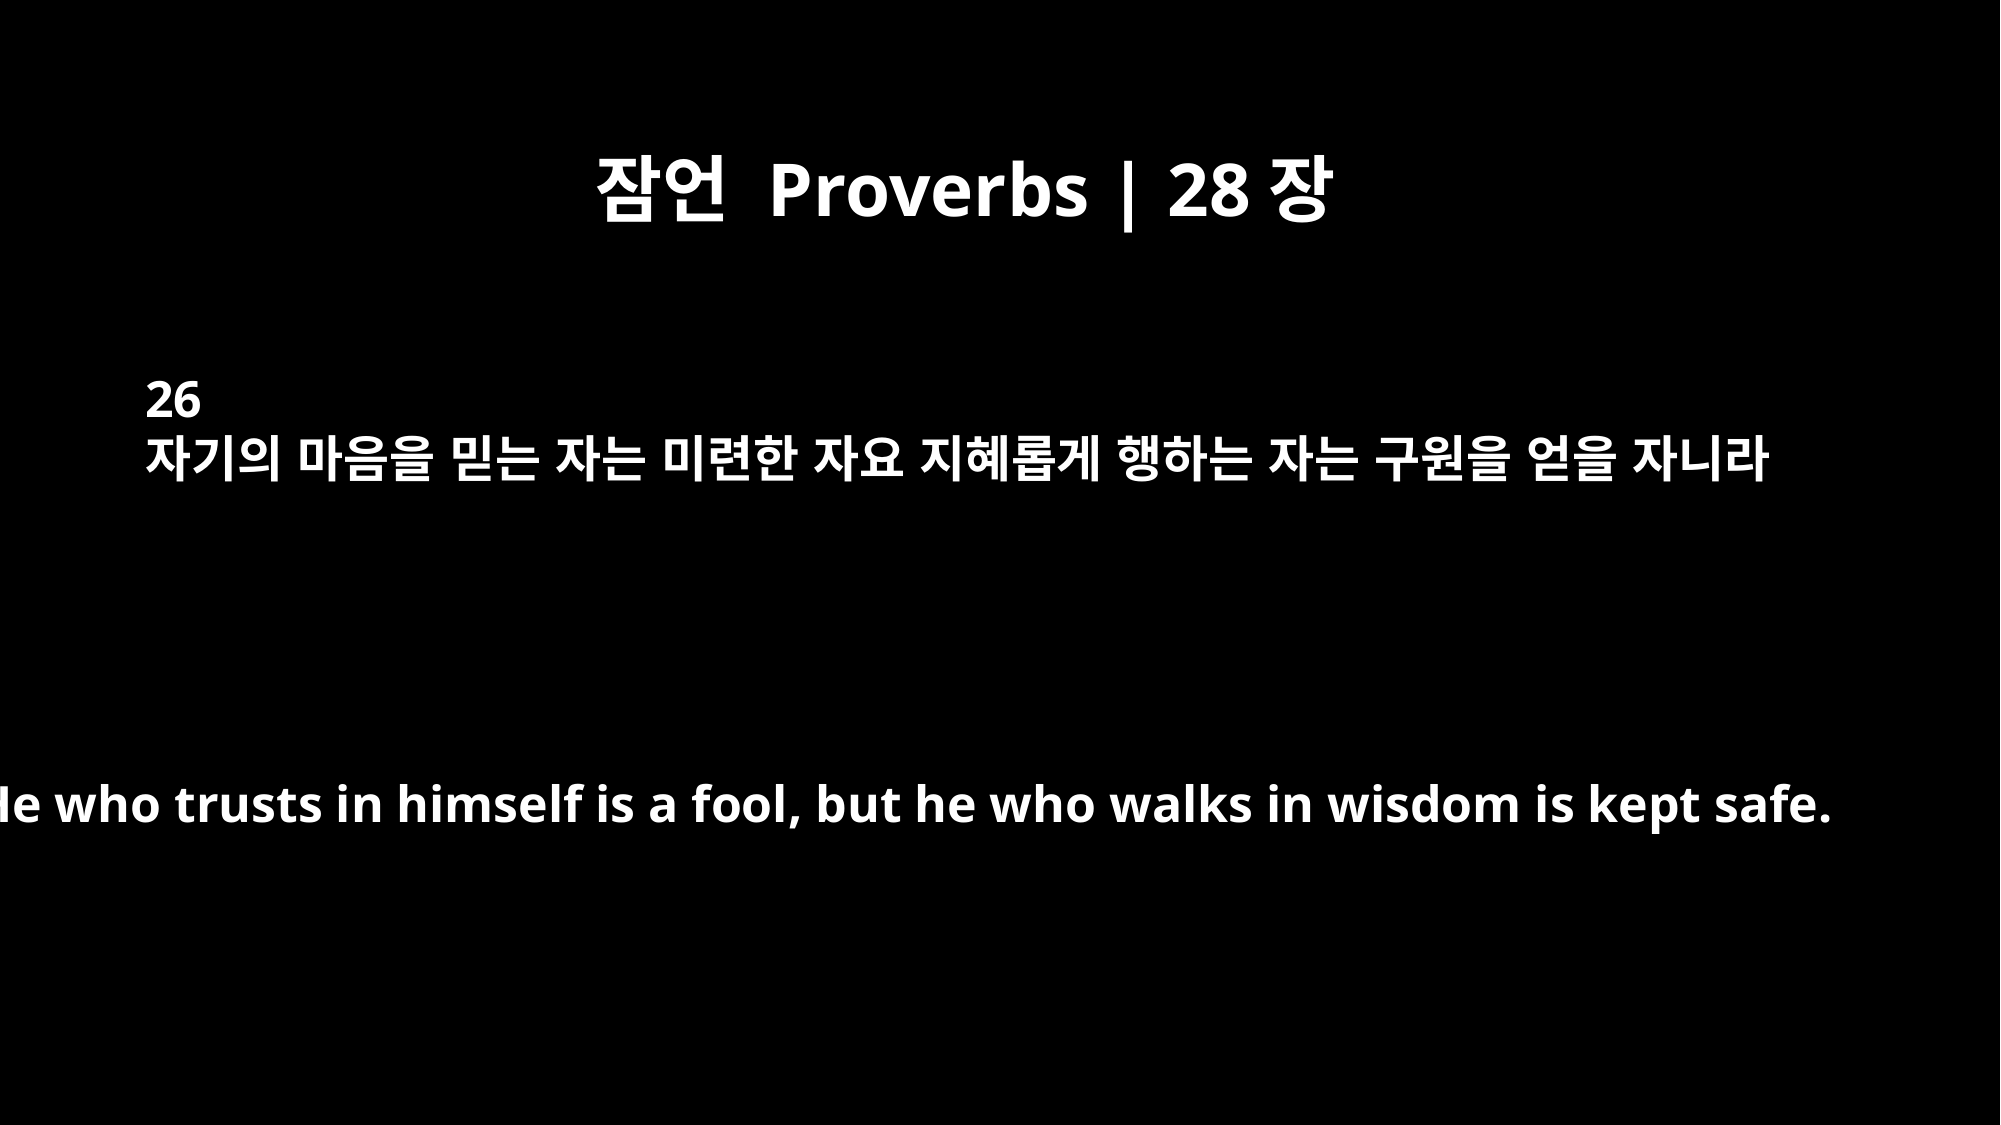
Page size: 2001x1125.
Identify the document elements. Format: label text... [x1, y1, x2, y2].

text_box He who trusts in himself is a fool, but he who walks in wisdom is kept safe. [0, 764, 1849, 840]
text_box 잠언 Proverbs | 28장 [580, 136, 1352, 239]
text_box 26 자기의 마음을 믿는 자는 미련한 자요 지혜롭게 행하는 자는 구원을 얻을 자니라 [130, 359, 1787, 495]
